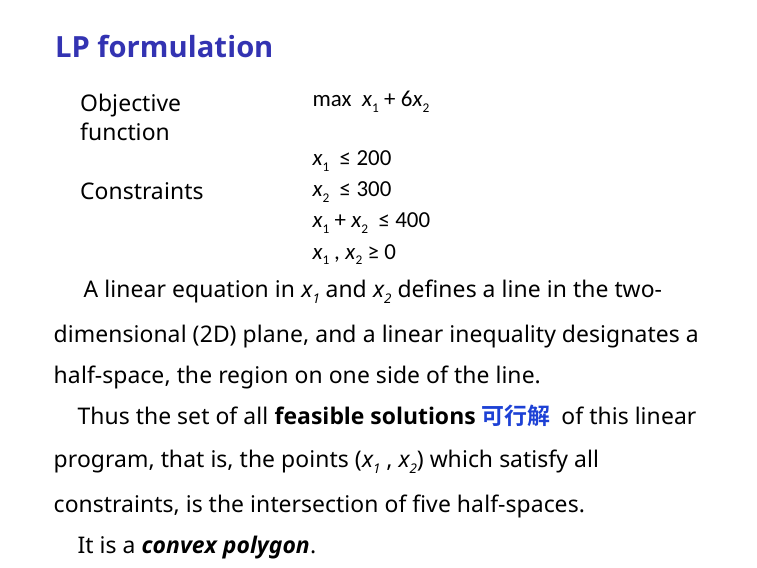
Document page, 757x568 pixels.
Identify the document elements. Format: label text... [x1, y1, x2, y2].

text_box Objective function Constraints [78, 87, 272, 204]
title LP formulation [53, 33, 757, 129]
text_box A linear equation in x1 and x2 defines a line in the two-dimensional (2D) plane, and a linear inequality designates a half-space, the region on one side of the line. Thus the set of all feasible solutions可行解 of this linear program, that is, the points (x1 , x2) which satisfy all constraints, is the intersection of five half-spaces. It is a convex polygon. [53, 258, 717, 559]
text_box max x1 + 6x2 x1 ≤ 200 x2 ≤ 300 x1 + x2 ≤ 400 x1 , x2 ≥ 0 [312, 83, 538, 258]
